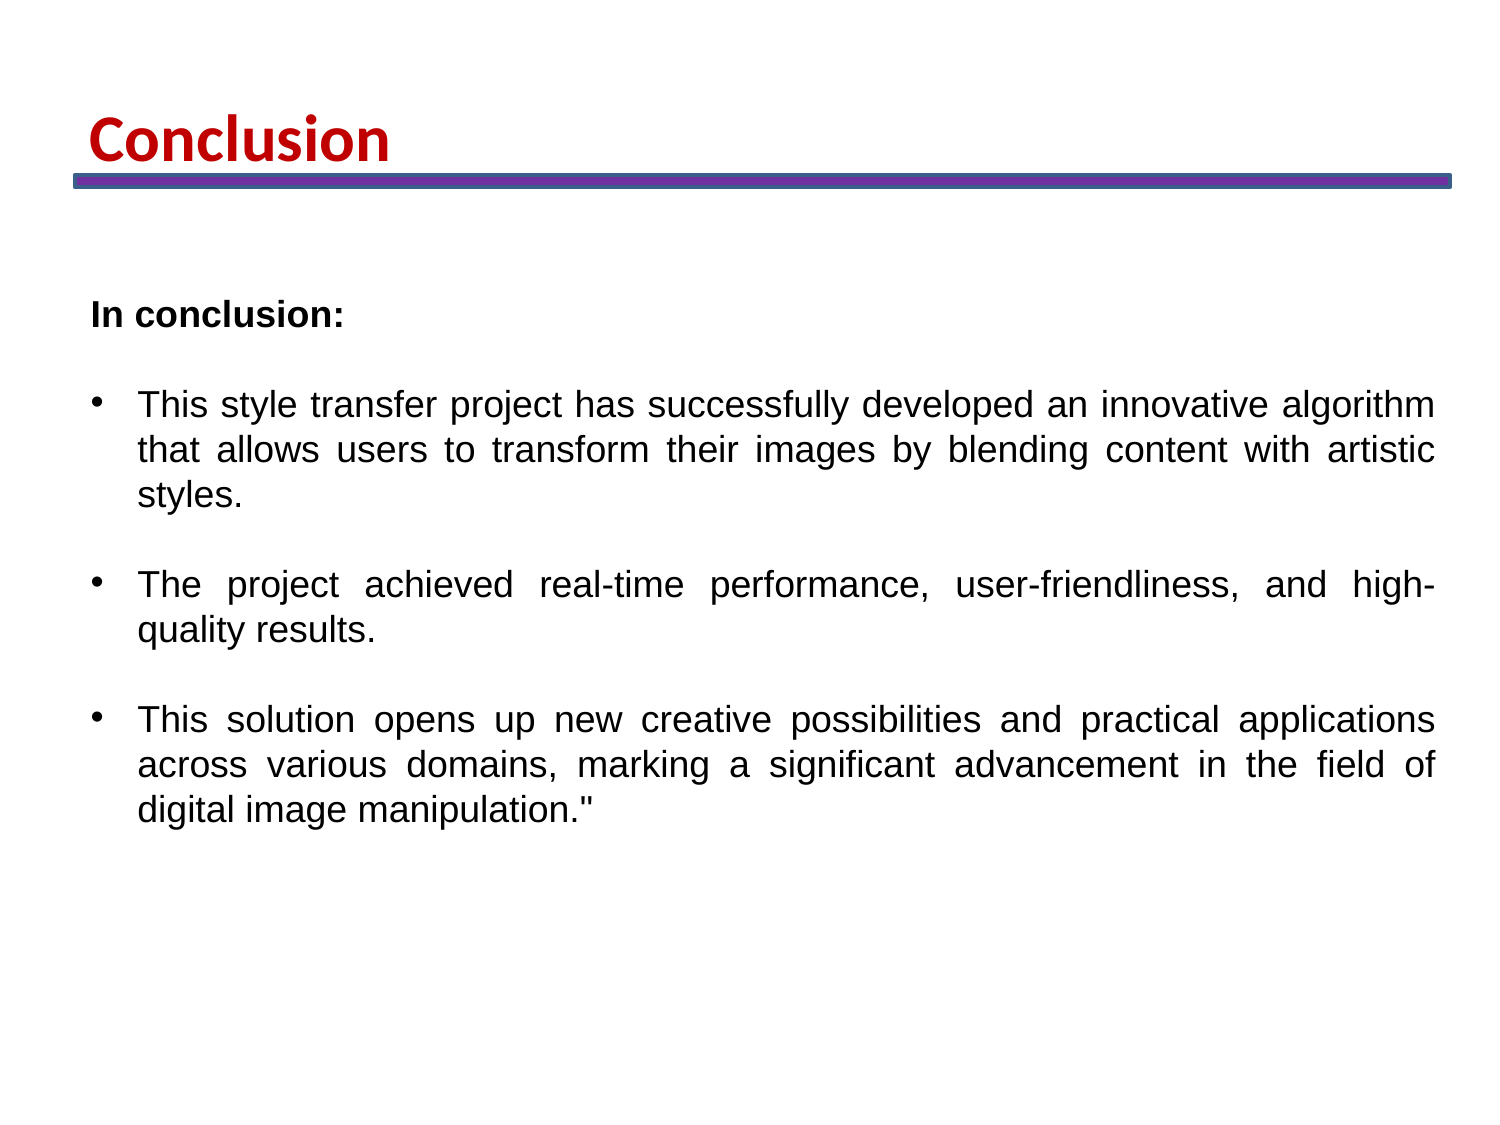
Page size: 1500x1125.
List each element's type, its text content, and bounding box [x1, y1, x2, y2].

text_box [75, 174, 1450, 188]
text_box In conclusion: This style transfer project has successfully developed an innovative algorithm that allows users to transform their images by blending content with artistic styles. The project achieved real-time performance, user-friendliness, and high-quality results. This solution opens up new creative possibilities and practical applications across various domains, marking a significant advancement in the field of digital image manipulation." [75, 282, 1451, 837]
text_box Conclusion [75, 87, 1450, 163]
